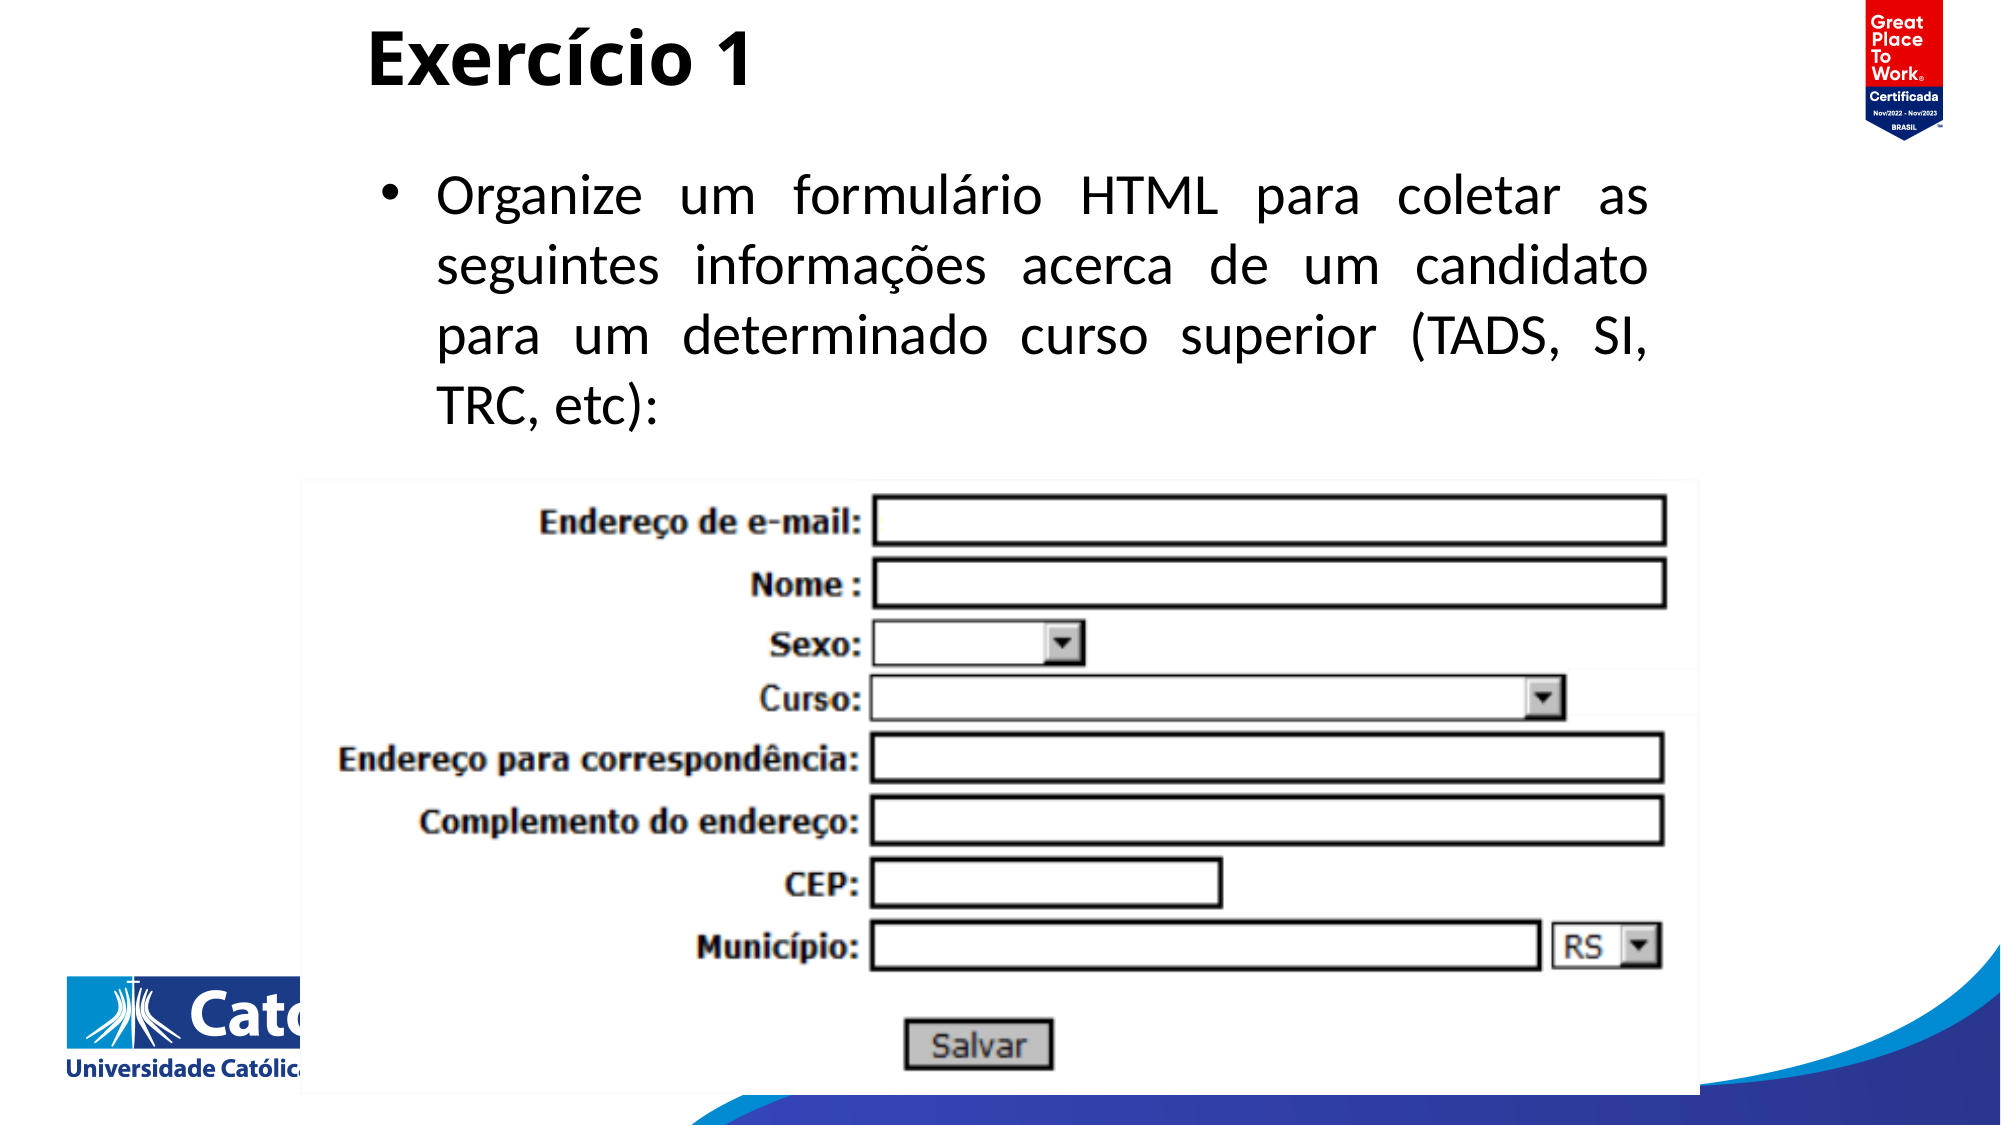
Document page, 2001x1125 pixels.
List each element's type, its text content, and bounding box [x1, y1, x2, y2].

picture [0, 0, 2001, 1125]
text_box Organize um formulário HTML para coletar as seguintes informações acerca de um candidato para um determinado curso superior (TADS, SI, TRC, etc): [365, 148, 1665, 444]
title Exercício 1 [350, 9, 1650, 114]
